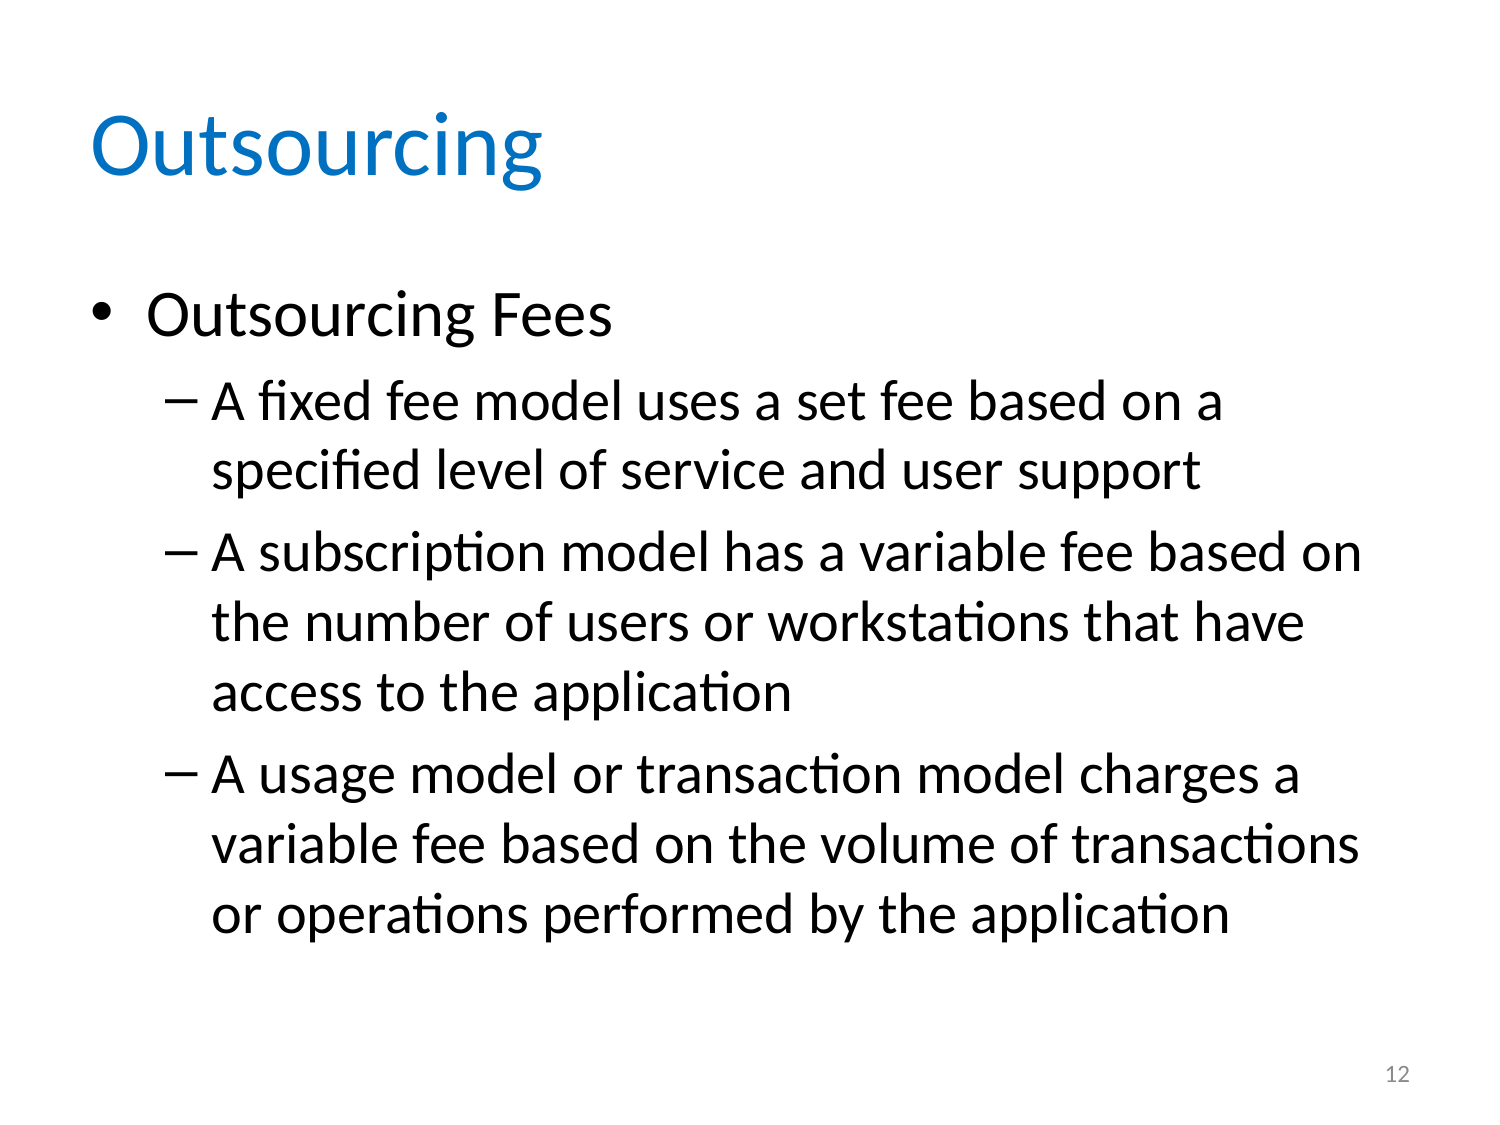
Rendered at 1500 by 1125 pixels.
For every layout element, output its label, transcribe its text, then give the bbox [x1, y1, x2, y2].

list Outsourcing Fees A fixed fee model uses a set fee based on a specified level of service and user support A subscription model has a variable fee based on the number of users or workstations that have access to the application A usage model or transaction model charges a variable fee based on the volume of transactions or operations performed by the application [74, 262, 1426, 1006]
slide_number 12 [1074, 1042, 1425, 1103]
title Outsourcing [74, 44, 1426, 233]
